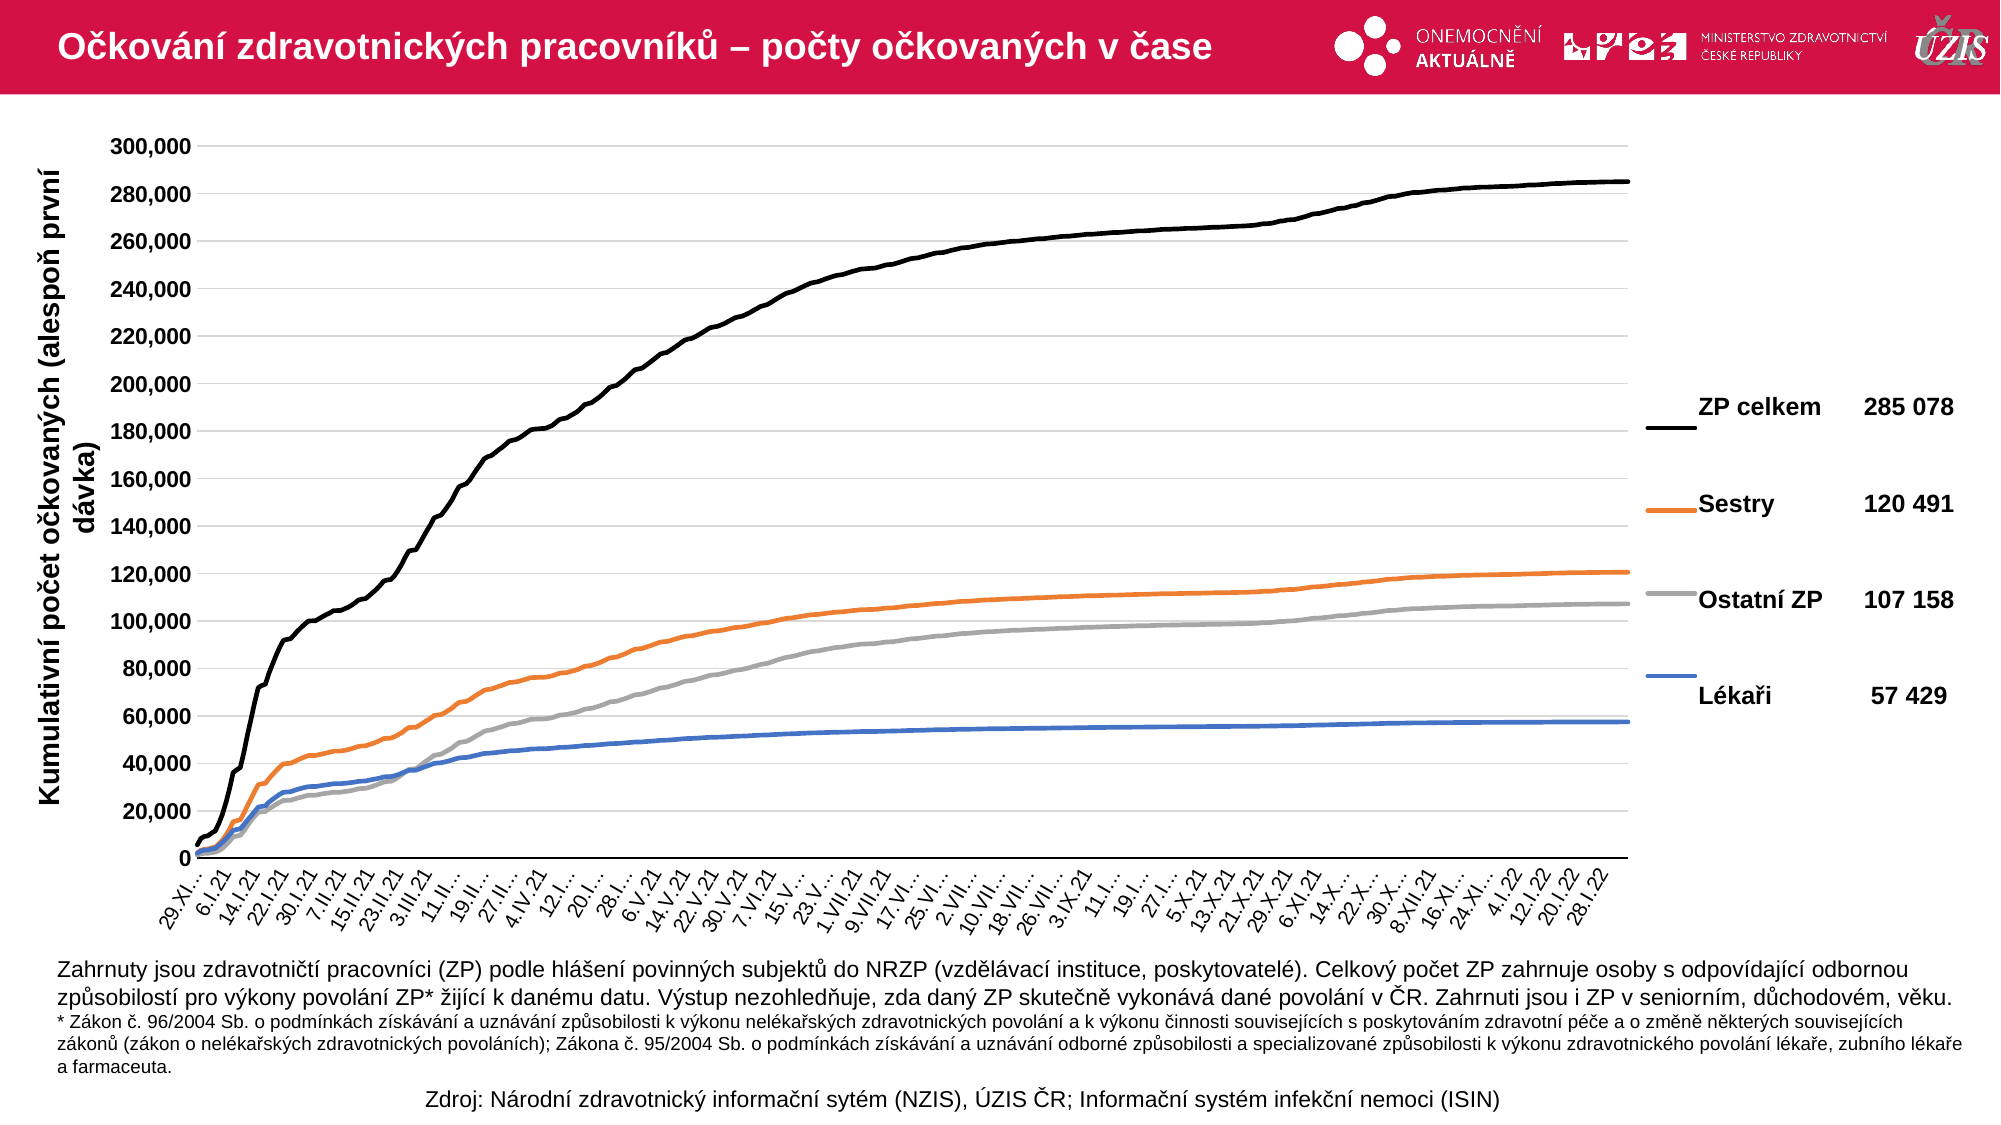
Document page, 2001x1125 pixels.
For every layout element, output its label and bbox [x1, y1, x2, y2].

picture [1915, 15, 1989, 66]
picture [1563, 31, 1888, 60]
text_box [22, 103, 108, 872]
title [42, 0, 1262, 95]
text_box [42, 947, 1978, 1120]
chart [92, 124, 1959, 943]
picture [1334, 16, 1542, 76]
